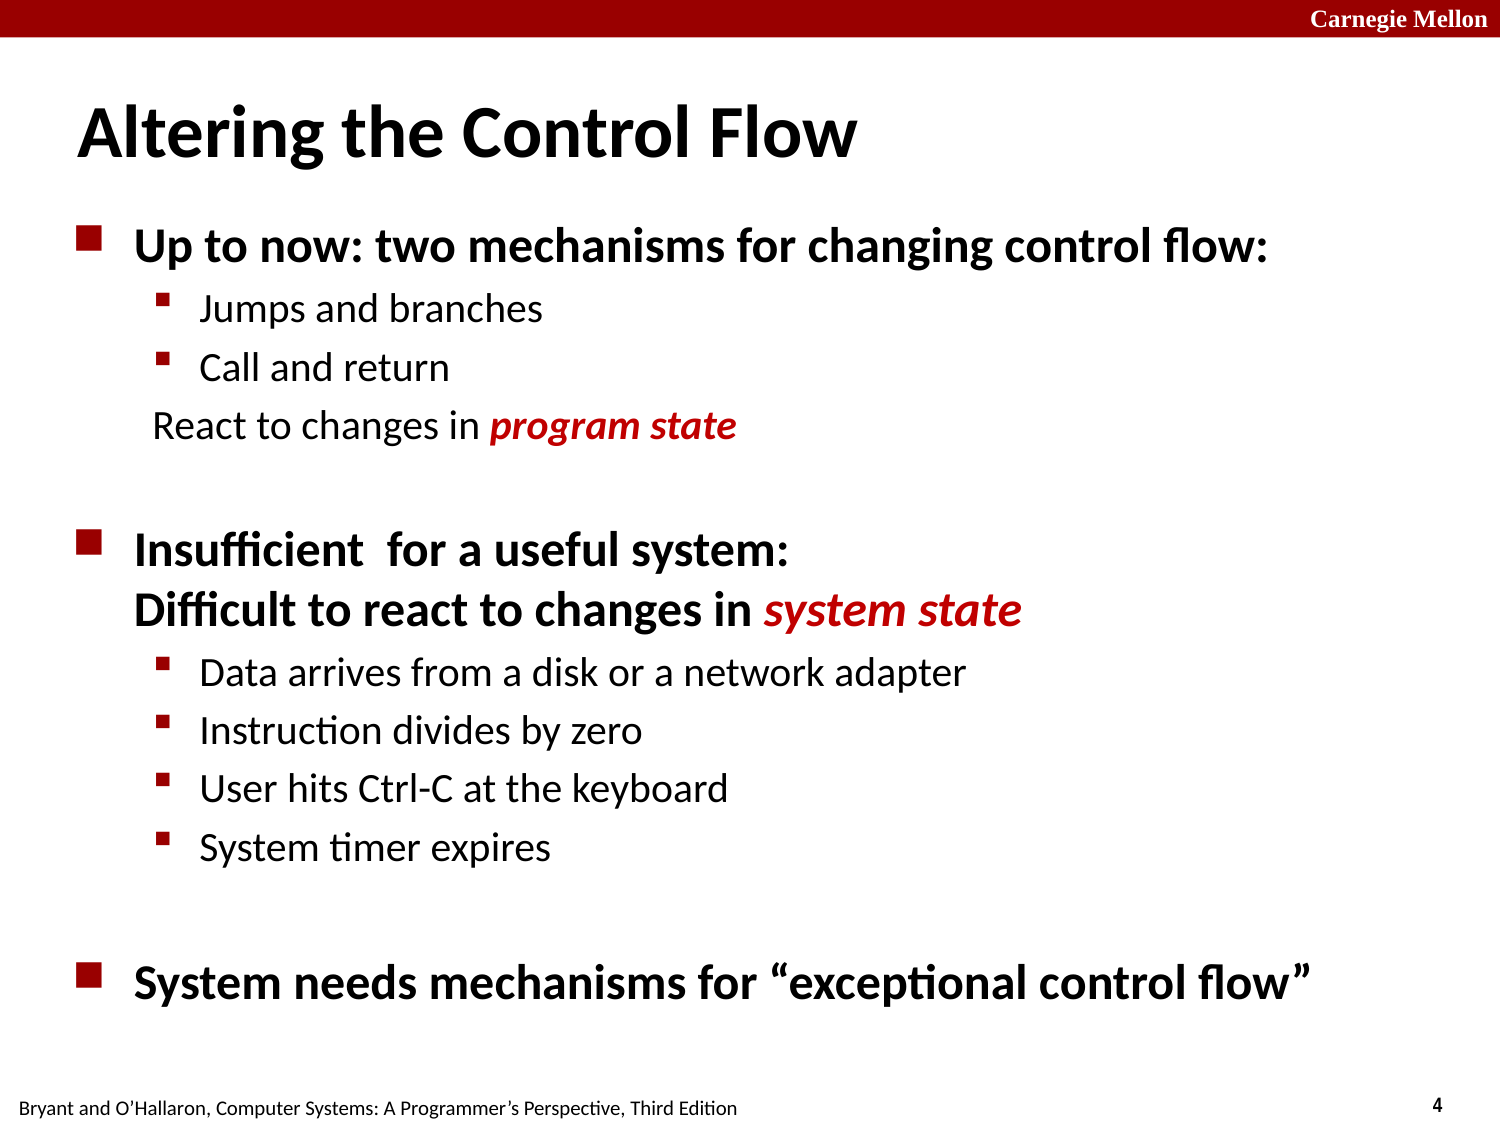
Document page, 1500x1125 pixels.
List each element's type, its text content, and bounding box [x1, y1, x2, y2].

title Altering the Control Flow [62, 80, 1097, 176]
list Up to now: two mechanisms for changing control flow: Jumps and branches Call and return React to changes in program state Insufficient for a useful system: Difficult to react to changes in system state Data arrives from a disk or a network adapter Instruction divides by zero User hits Ctrl-C at the keyboard System timer expires System needs mechanisms for “exceptional control flow” [62, 204, 1478, 1088]
